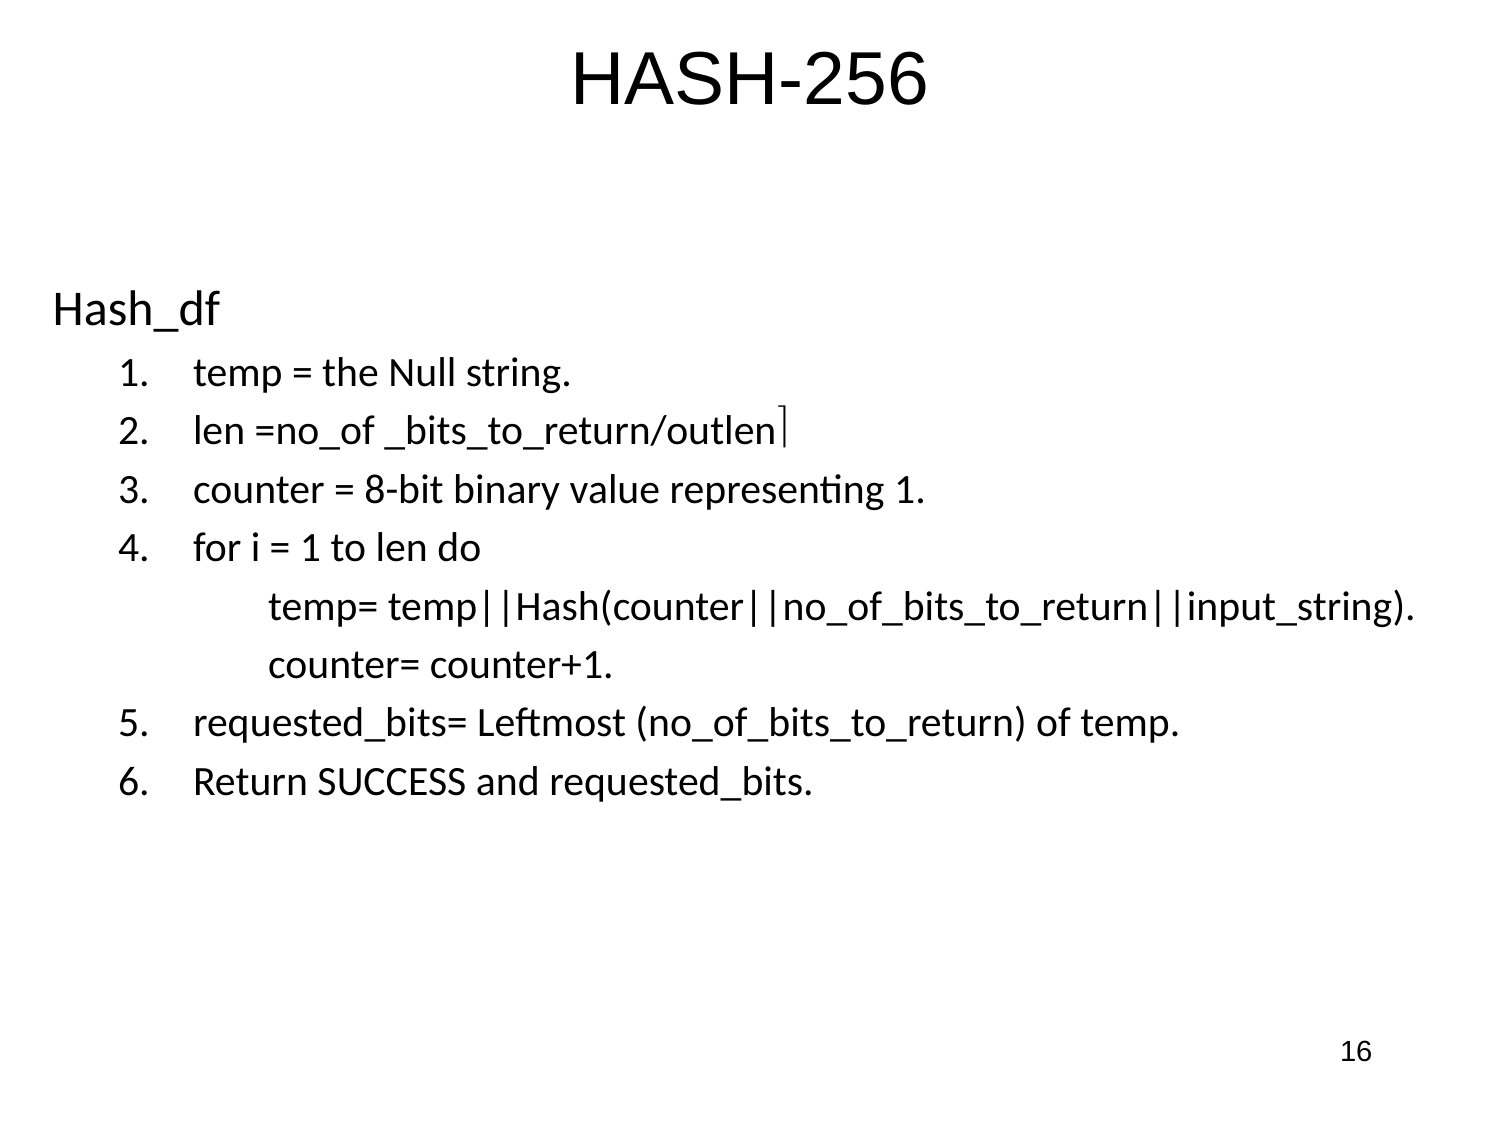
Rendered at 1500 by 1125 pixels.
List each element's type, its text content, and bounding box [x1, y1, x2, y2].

list Hash_df temp = the Null string. len =no_of _bits_to_return/outlen counter = 8-bit binary value representing 1. for i = 1 to len do temp= temp||Hash(counter||no_of_bits_to_return||input_string). counter= counter+1. requested_bits= Leftmost (no_of_bits_to_return) of temp. Return SUCCESS and requested_bits. [37, 274, 1463, 1013]
slide_number 16 [1074, 1024, 1388, 1101]
title HASH-256 [112, 0, 1388, 151]
